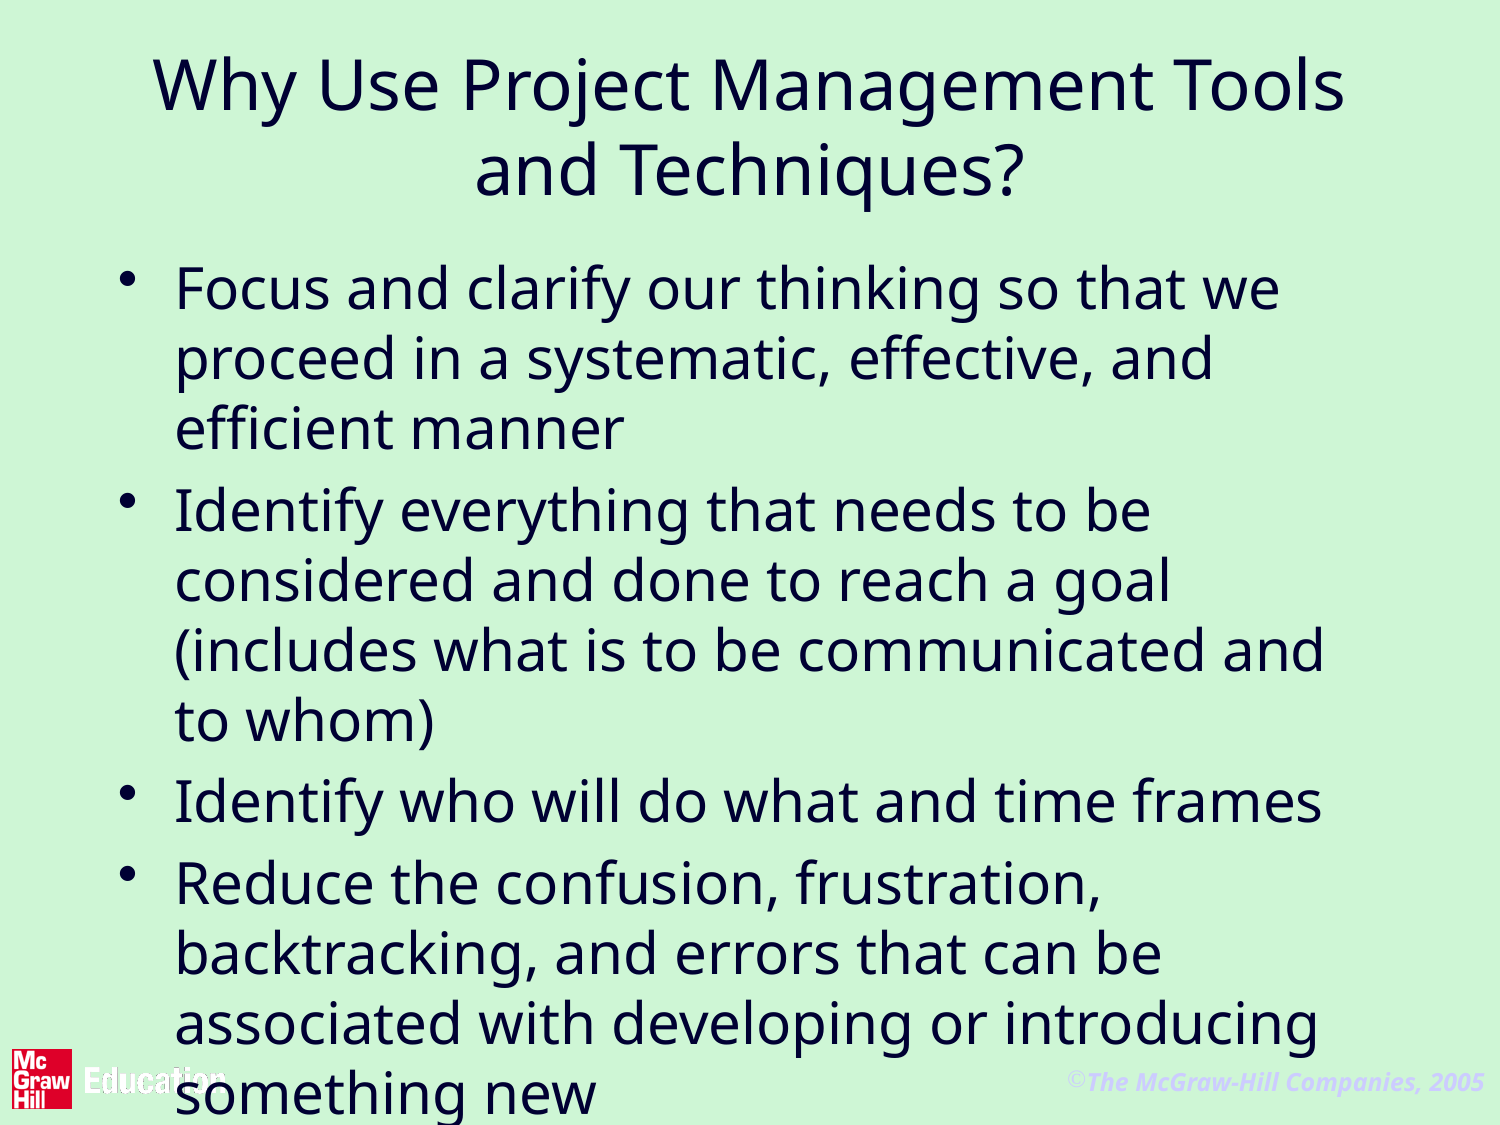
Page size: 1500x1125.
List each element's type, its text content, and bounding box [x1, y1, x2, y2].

slide_number [549, 1037, 925, 1100]
picture [12, 1049, 225, 1109]
title Why Use Project Management Tools and Techniques? [112, 30, 1388, 219]
list Focus and clarify our thinking so that we proceed in a systematic, effective, and efficient manner Identify everything that needs to be considered and done to reach a goal (includes what is to be communicated and to whom) Identify who will do what and time frames Reduce the confusion, frustration, backtracking, and errors that can be associated with developing or introducing something new [102, 243, 1398, 1014]
